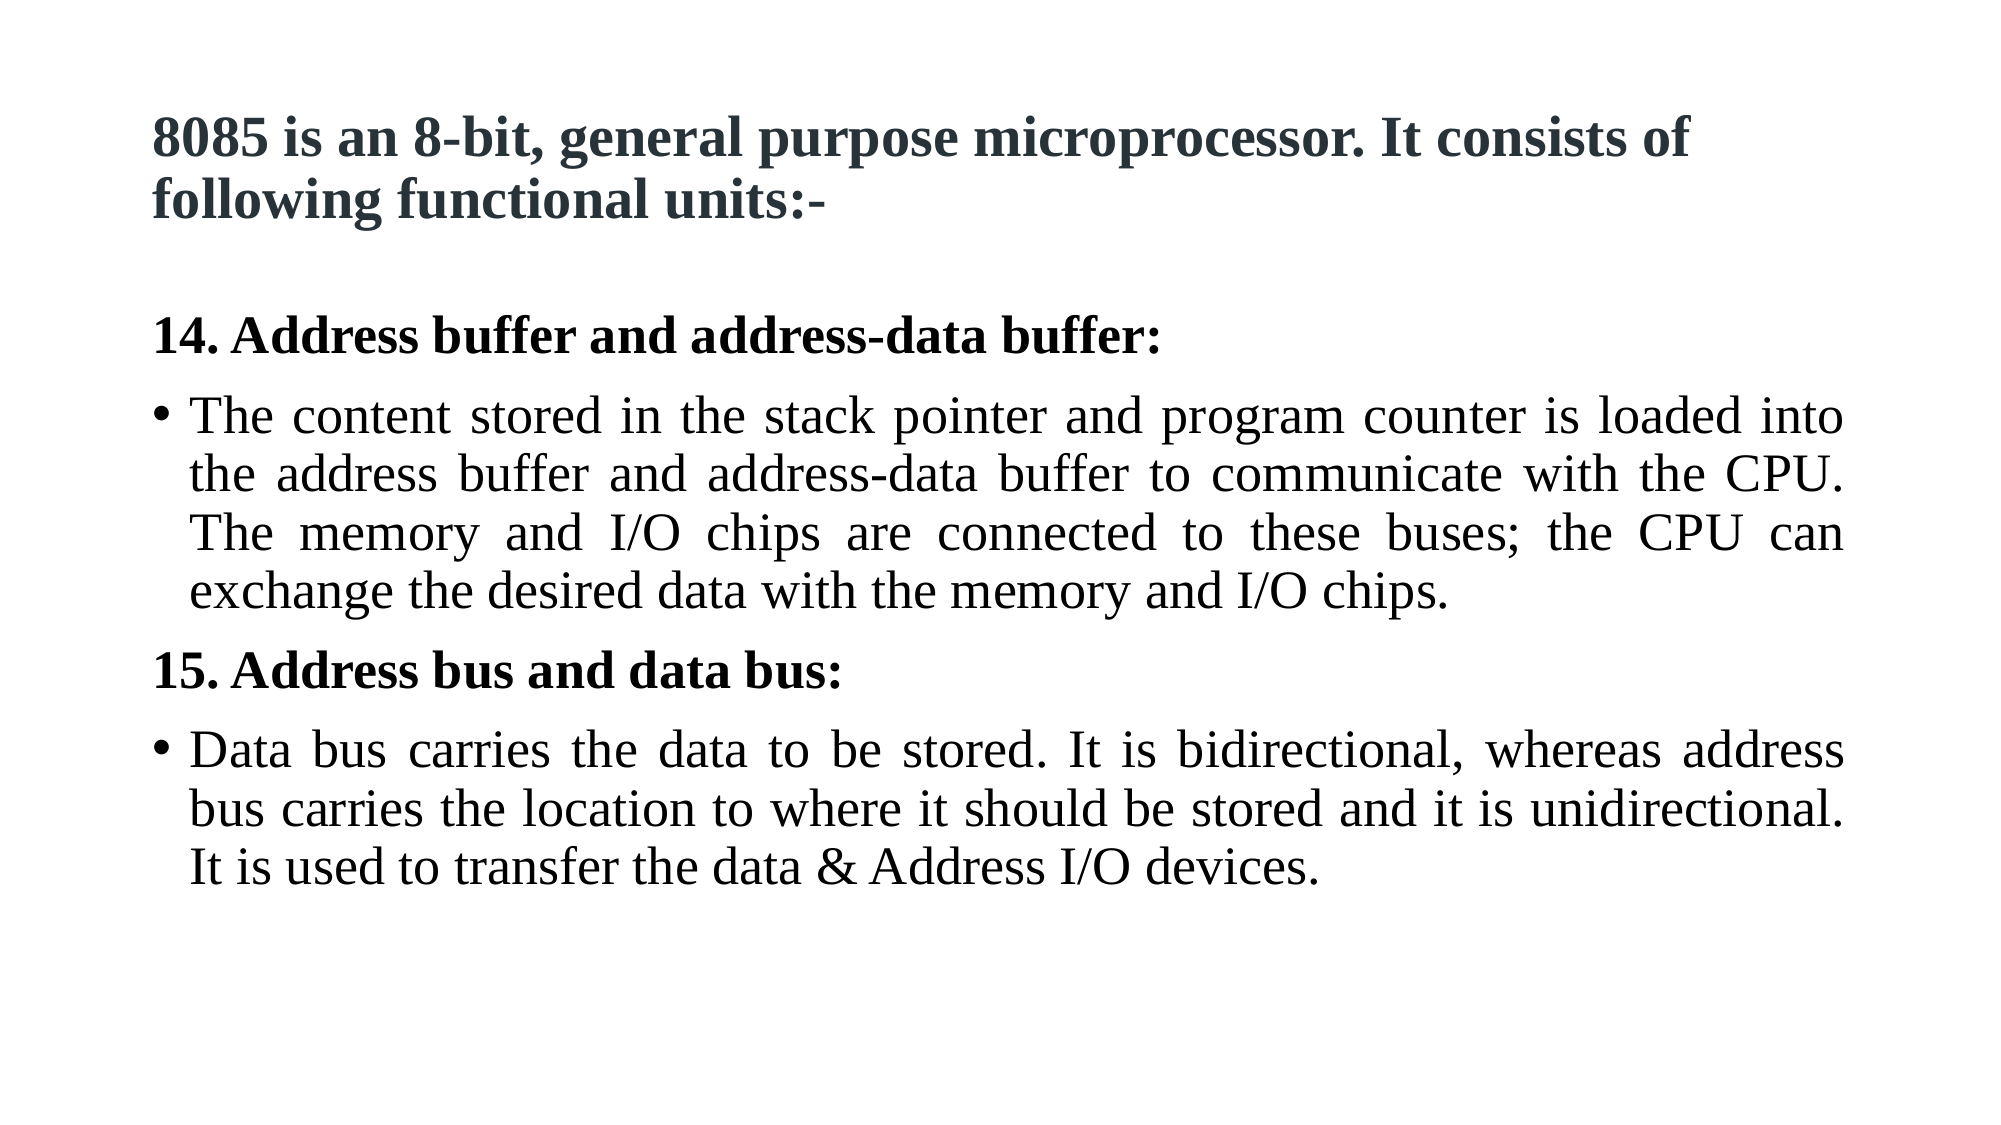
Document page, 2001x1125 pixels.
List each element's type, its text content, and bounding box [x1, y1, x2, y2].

list 14. Address buffer and address-data buffer: The content stored in the stack pointer and program counter is loaded into the address buffer and address-data buffer to communicate with the CPU. The memory and I/O chips are connected to these buses; the CPU can exchange the desired data with the memory and I/O chips. 15. Address bus and data bus: Data bus carries the data to be stored. It is bidirectional, whereas address bus carries the location to where it should be stored and it is unidirectional. It is used to transfer the data & Address I/O devices. [137, 299, 1863, 1014]
title 8085 is an 8-bit, general purpose microprocessor. It consists of following functional units:- [137, 59, 1863, 278]
